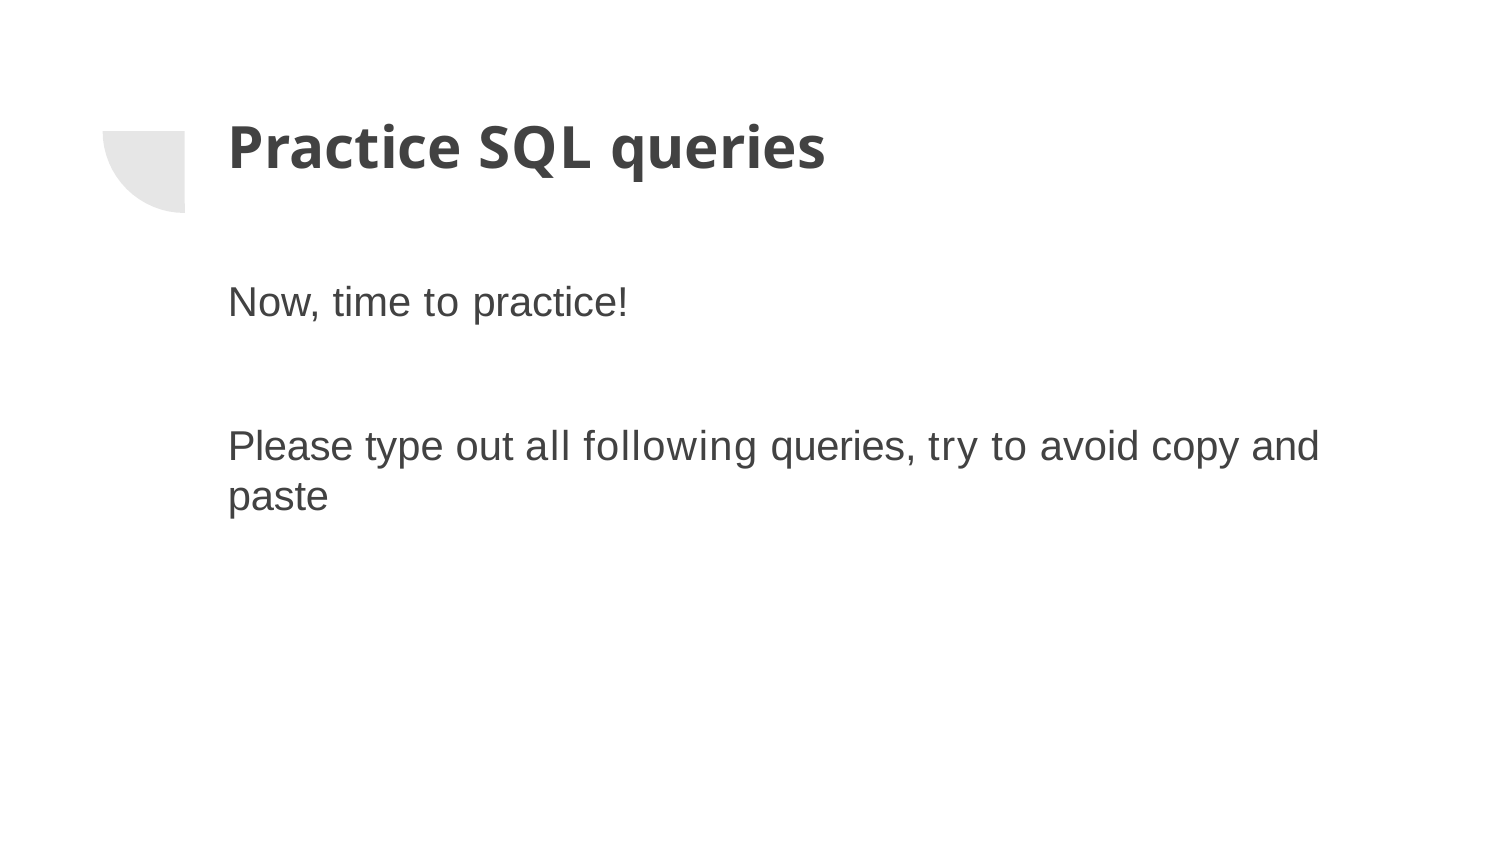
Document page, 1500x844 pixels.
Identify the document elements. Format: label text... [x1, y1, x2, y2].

title Practice SQL queries [147, 40, 1276, 251]
text_box Now, time to practice! Please type out all following queries, try to avoid copy and paste [225, 272, 1324, 519]
